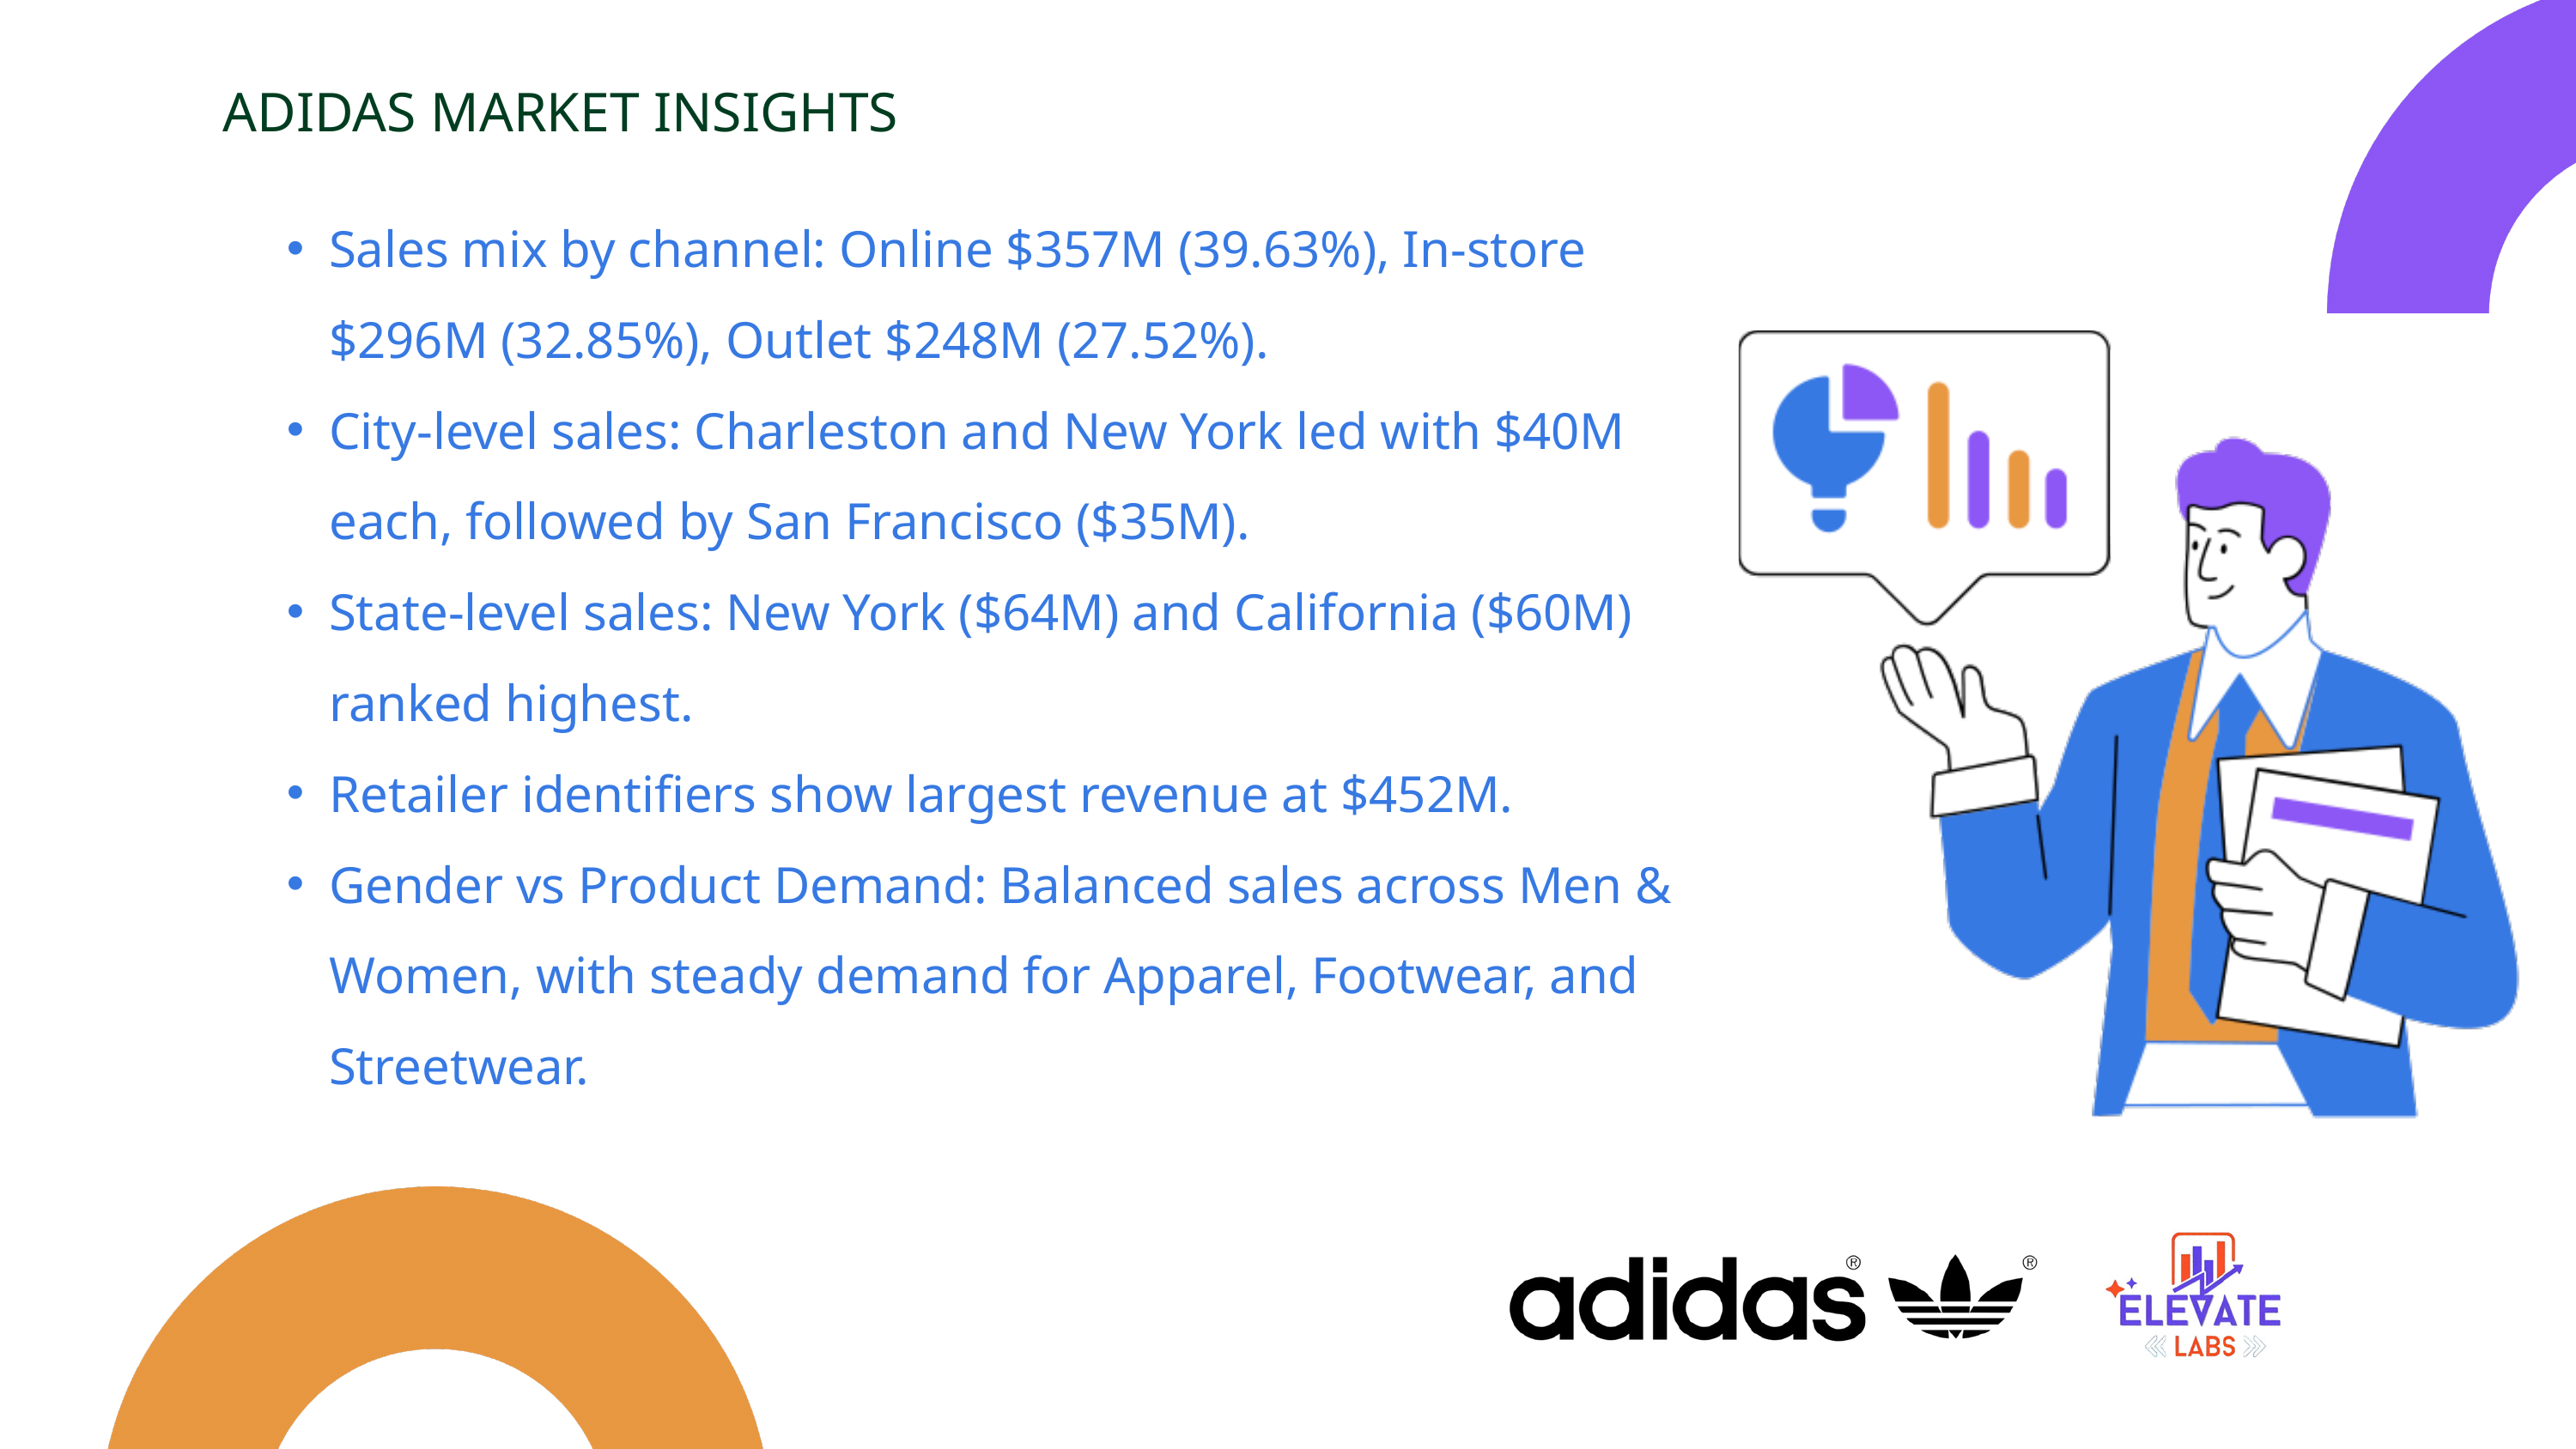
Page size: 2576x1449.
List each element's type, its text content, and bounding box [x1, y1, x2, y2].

text_box Sales mix by channel: Online $357M (39.63%), In-store $296M (32.85%), Outlet $248M (27.52%). City-level sales: Charleston and New York led with $40M each, followed by San Francisco ($35M). State-level sales: New York ($64M) and California ($60M) ranked highest. Retailer identifiers show largest revenue at $452M. Gender vs Product Demand: Balanced sales across Men & Women, with steady demand for Apparel, Footwear, and Streetwear. [244, 186, 1688, 1183]
text_box ADIDAS MARKET INSIGHTS [0, 85, 1224, 142]
text_box [100, 1186, 771, 1449]
text_box [1738, 330, 2525, 1119]
text_box [2104, 1228, 2283, 1361]
text_box [2327, 0, 2576, 313]
text_box [1503, 1228, 2042, 1355]
